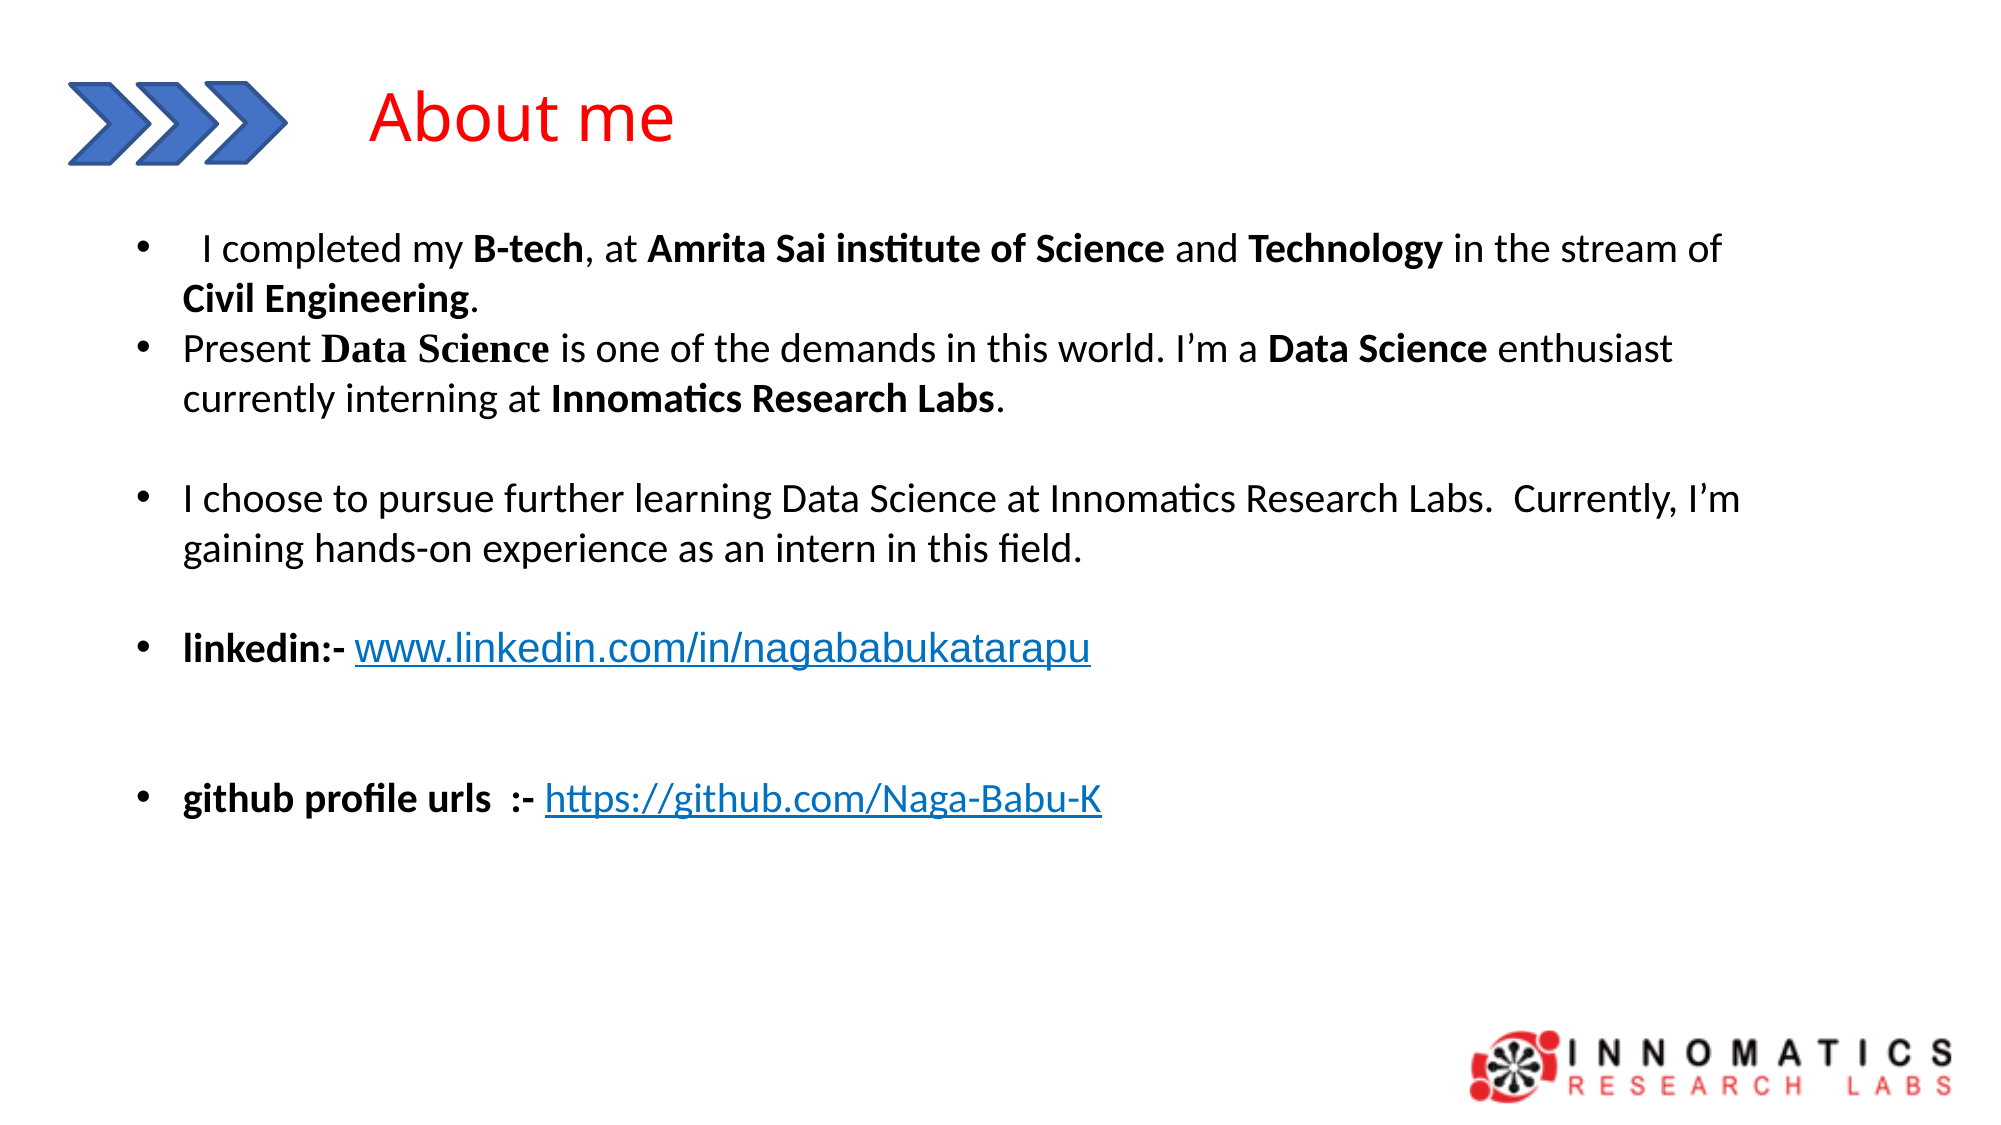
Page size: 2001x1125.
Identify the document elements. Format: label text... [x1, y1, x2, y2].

text_box [204, 81, 288, 165]
text_box [135, 82, 220, 166]
text_box I completed my B-tech, at Amrita Sai institute of Science and Technology in the stream of Civil Engineering. Present Data Science is one of the demands in this world. I’m a Data Science enthusiast currently interning at Innomatics Research Labs. I choose to pursue further learning Data Science at Innomatics Research Labs. Currently, I’m gaining hands-on experience as an intern in this field. linkedin:- www.linkedin.com/in/nagababukatarapu github profile urls :- https://github.com/Naga-Babu-K [121, 213, 1774, 829]
picture [1445, 1014, 1975, 1125]
text_box About me [354, 83, 1356, 163]
text_box [68, 82, 152, 166]
